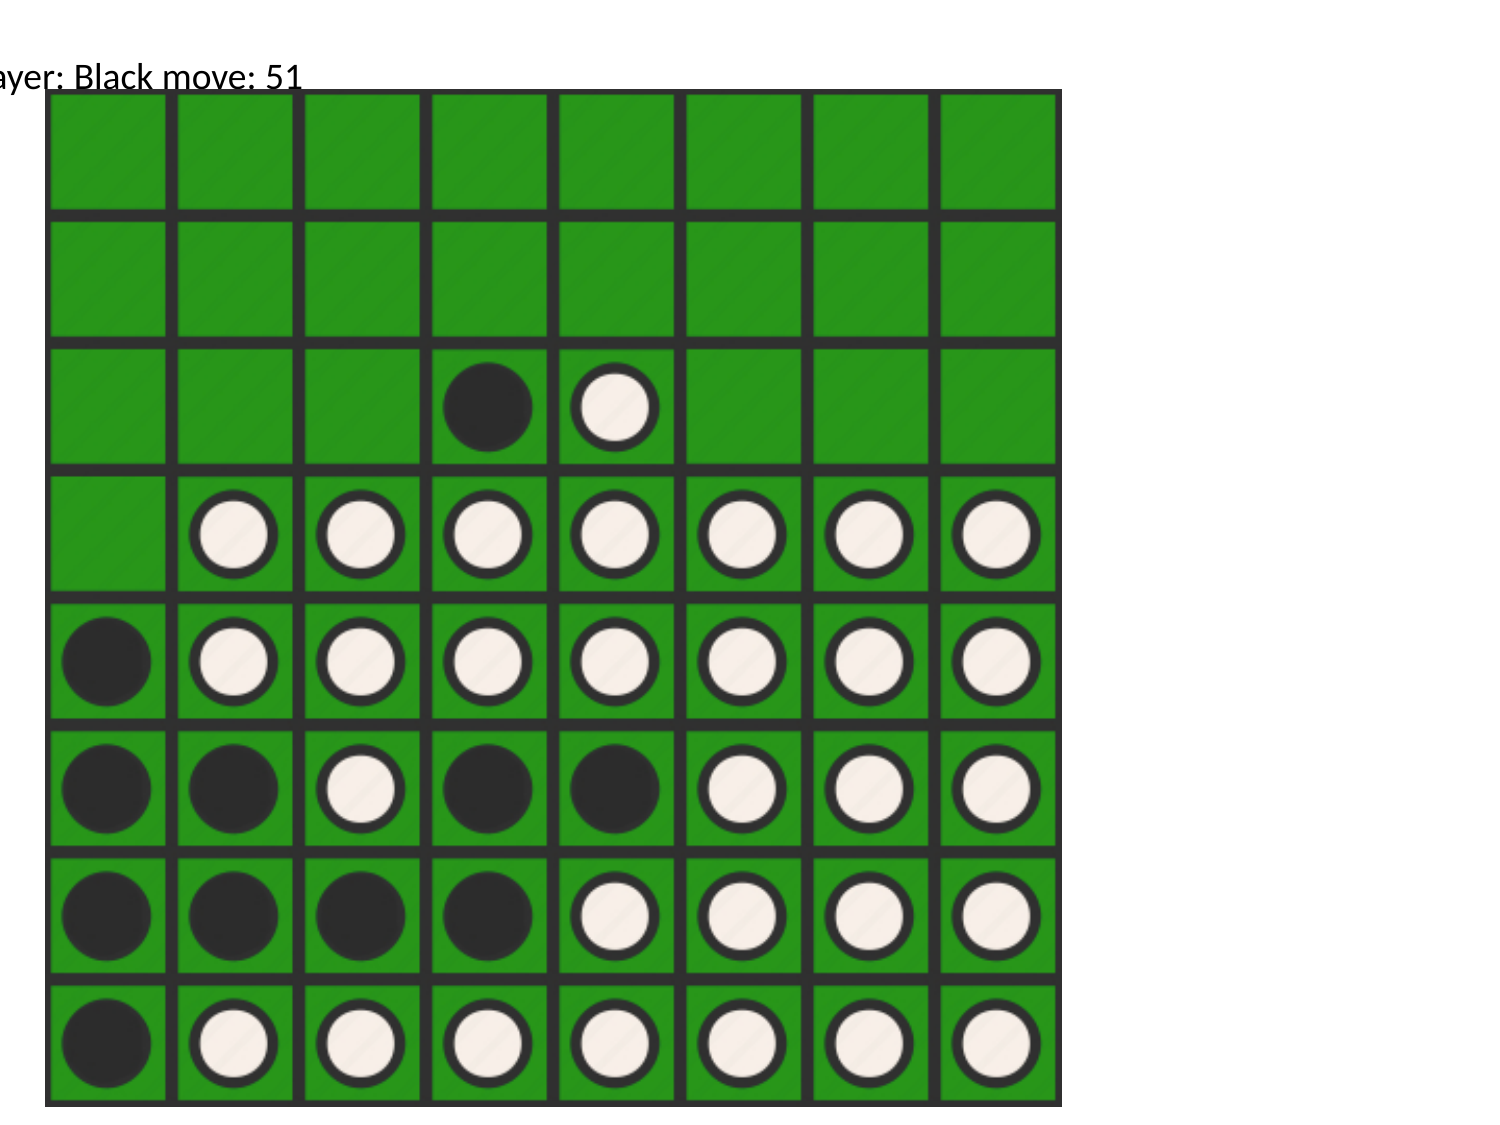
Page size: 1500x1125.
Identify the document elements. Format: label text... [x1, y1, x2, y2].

picture [44, 89, 1062, 1107]
text_box turn: 37 player: Black move: 51 [0, 44, 319, 105]
